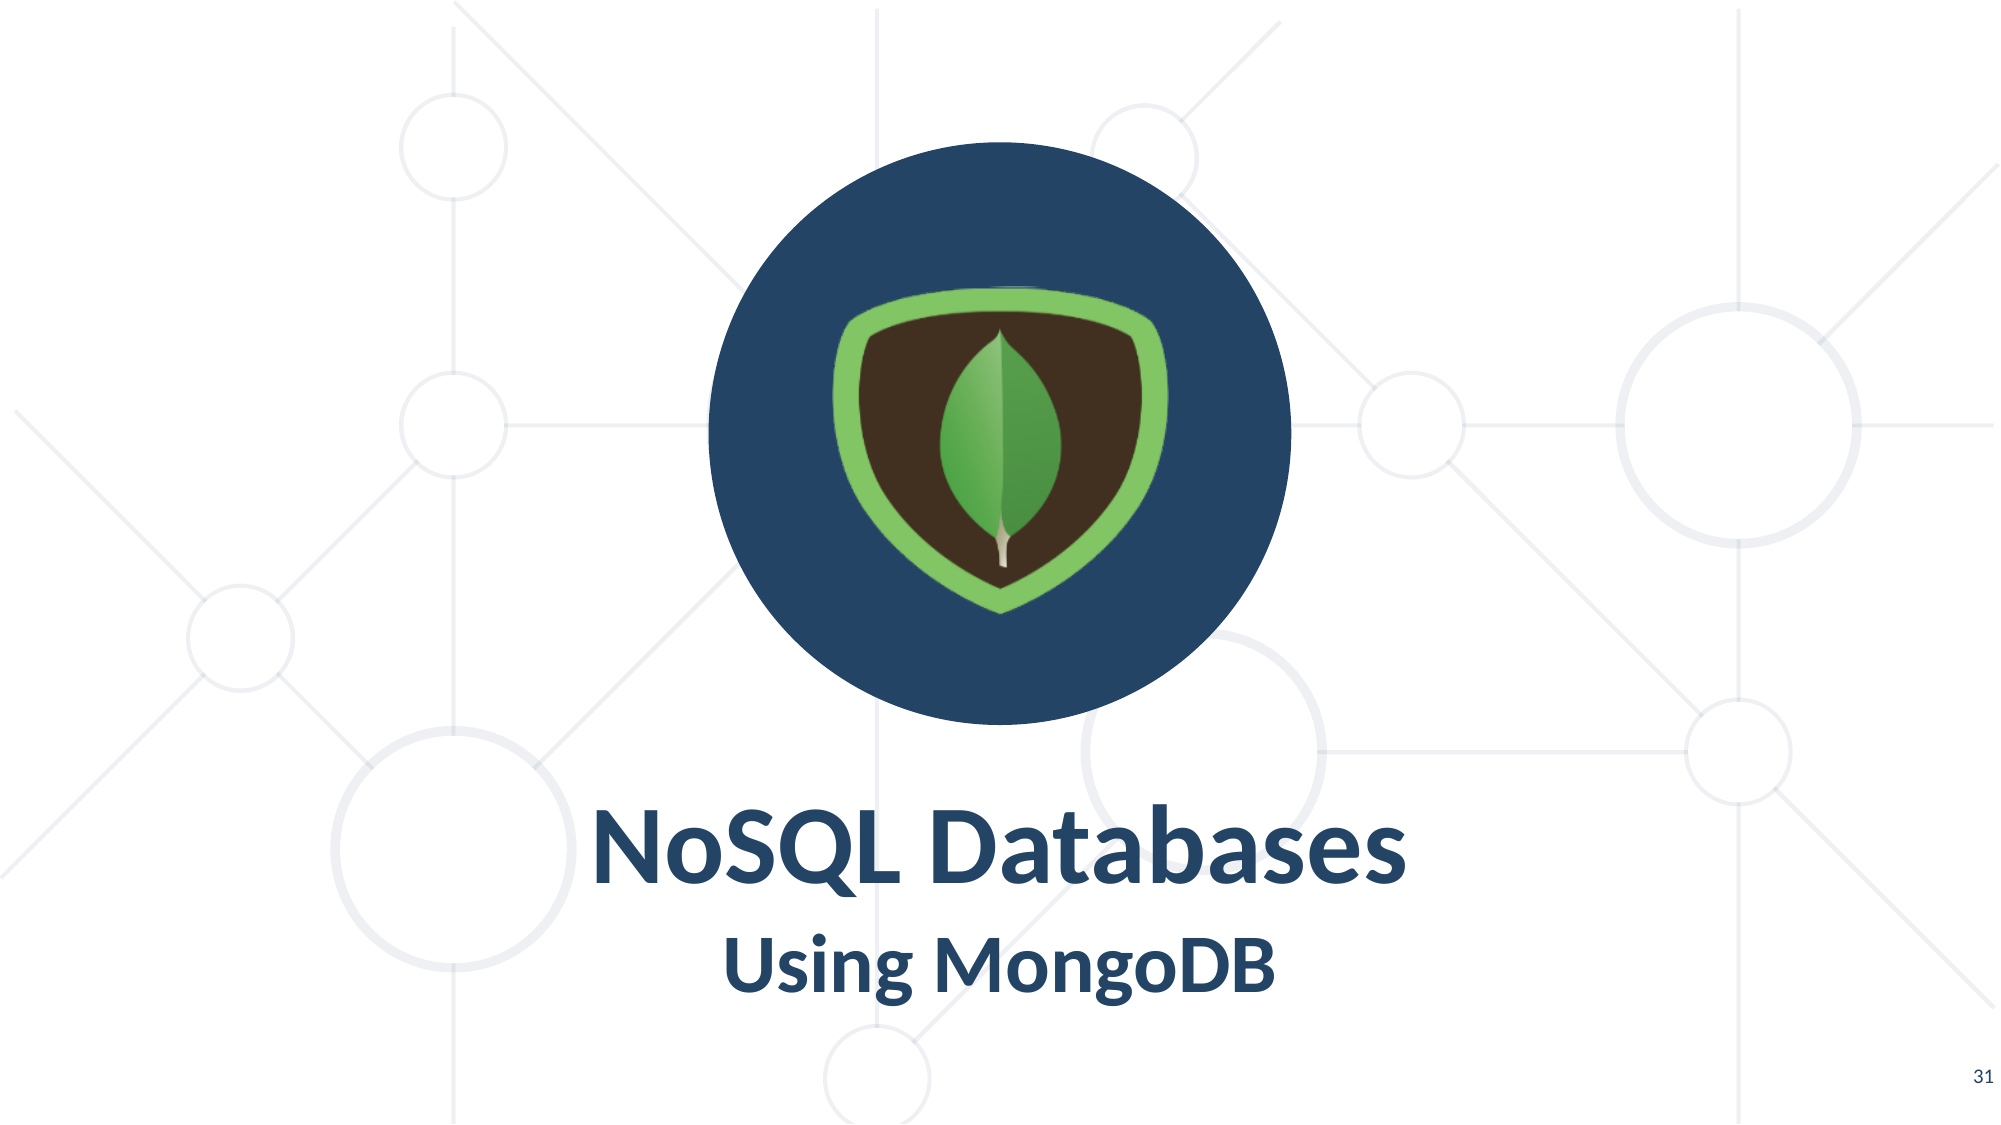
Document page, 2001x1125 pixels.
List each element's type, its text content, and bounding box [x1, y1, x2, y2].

list Using MongoDB [100, 915, 1900, 998]
slide_number 31 [1929, 1049, 2000, 1100]
picture [743, 285, 1253, 639]
list NoSQL Databases [100, 771, 1900, 898]
